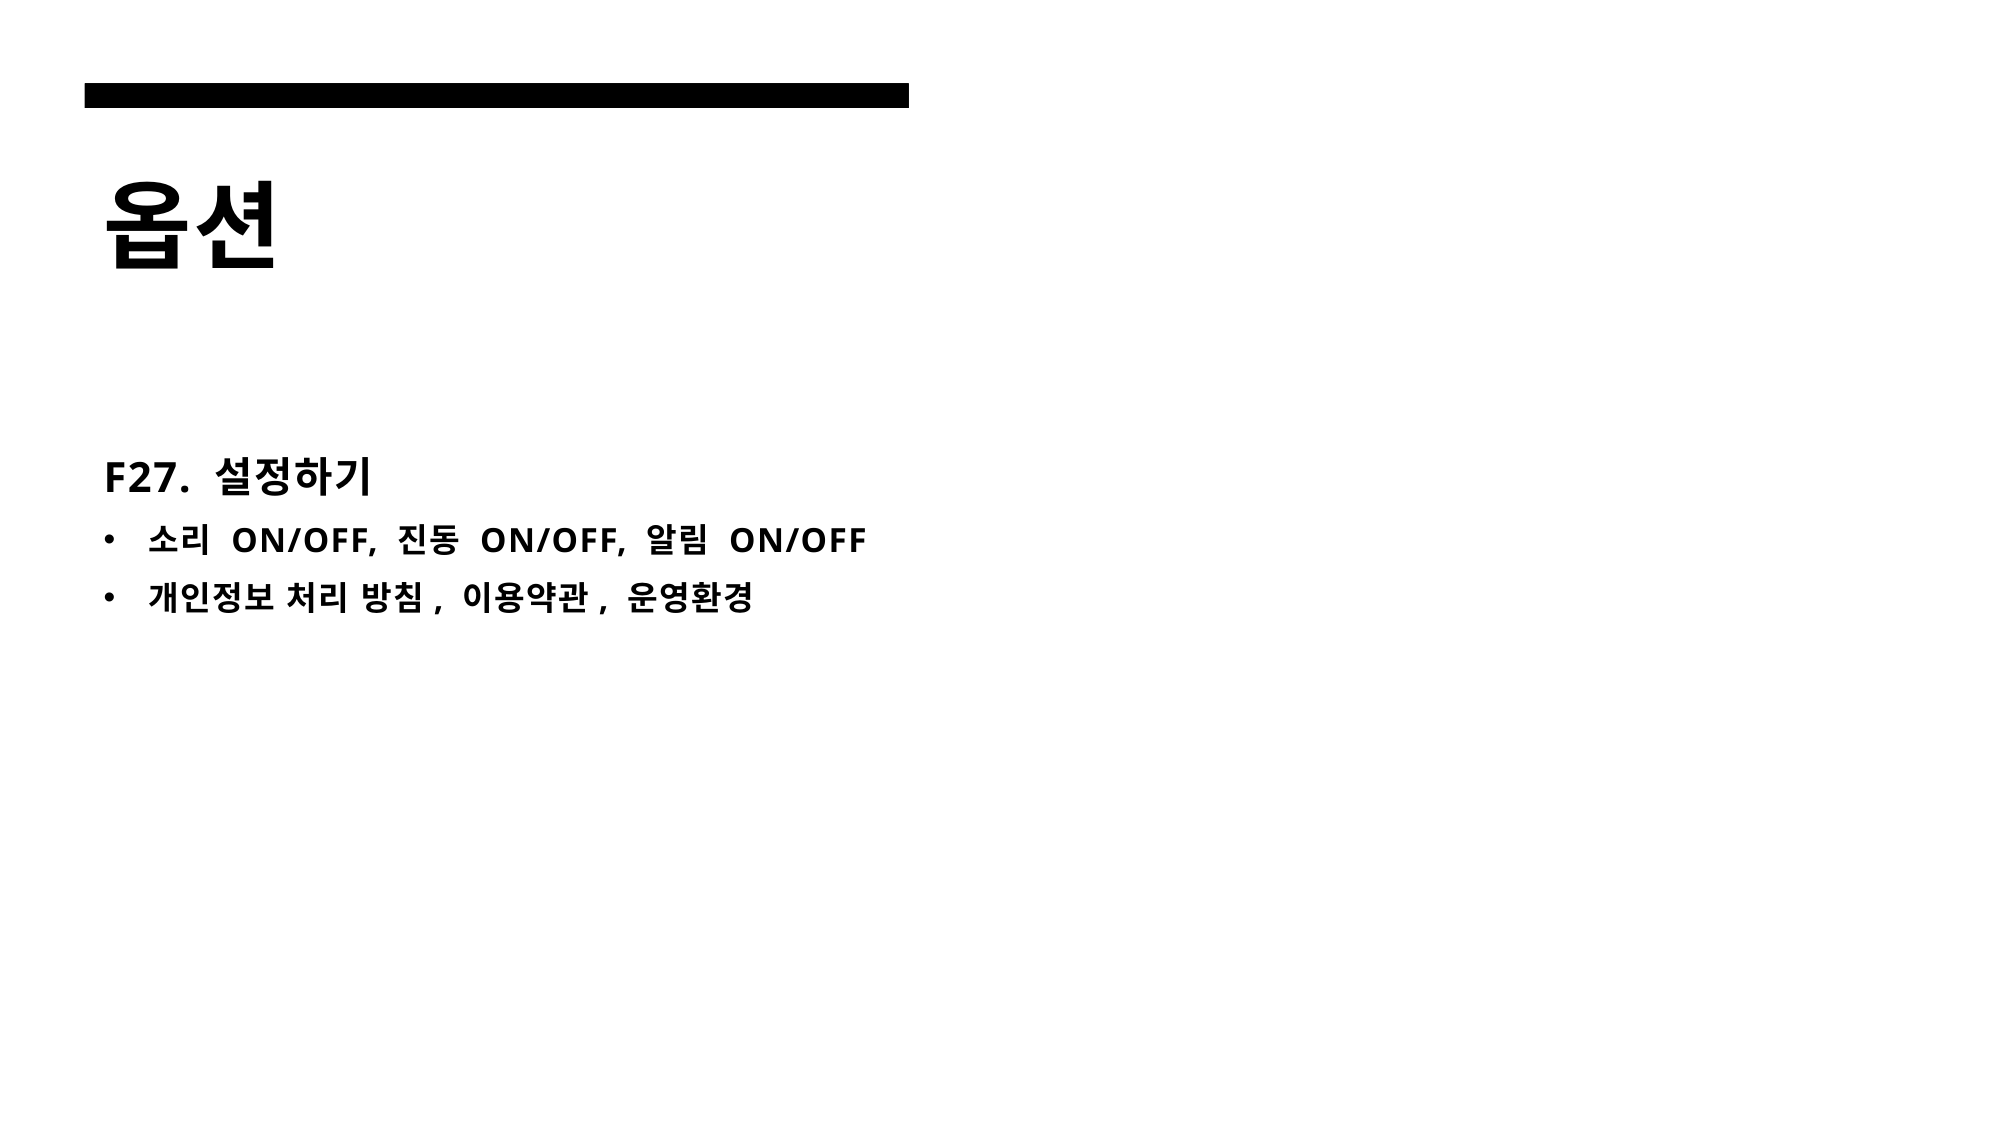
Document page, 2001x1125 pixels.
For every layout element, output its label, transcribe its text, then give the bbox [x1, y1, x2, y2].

list F27. 설정하기 소리 ON/OFF, 진동 ON/OFF, 알림 ON/OFF 개인정보 처리 방침, 이용약관, 운영환경 [85, 423, 1916, 1041]
title 옵션 [85, 160, 1916, 401]
